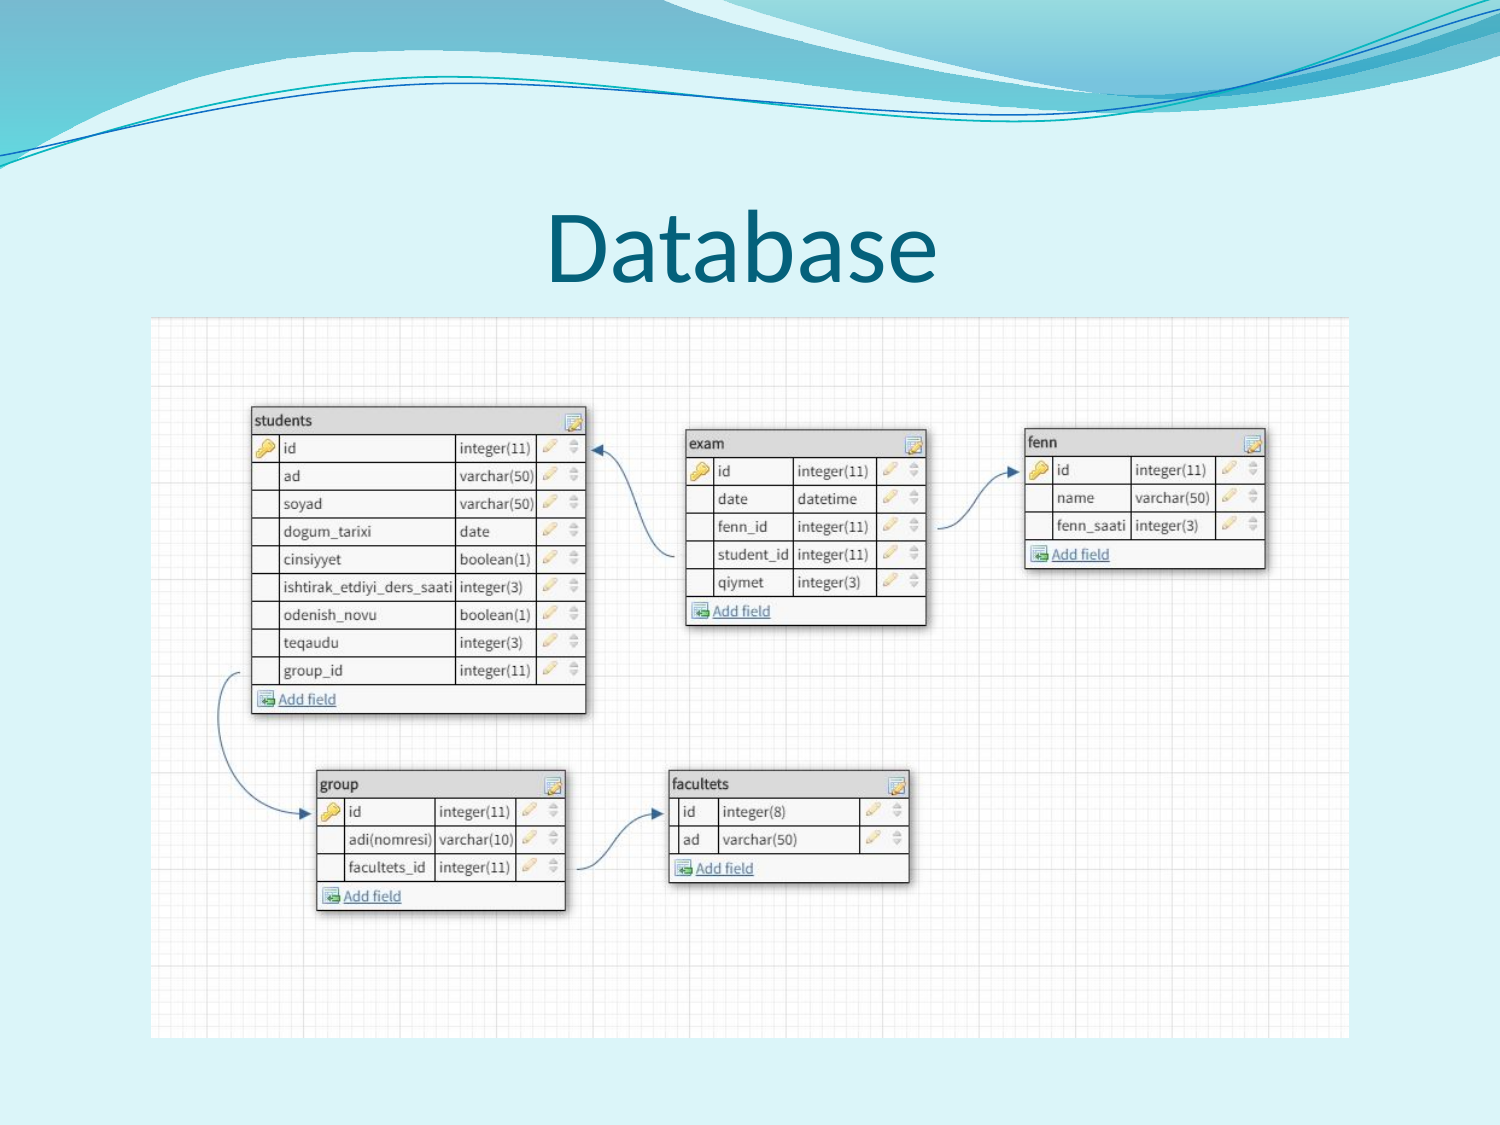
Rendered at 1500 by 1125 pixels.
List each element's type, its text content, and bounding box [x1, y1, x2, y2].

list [150, 317, 1350, 1038]
title Database [75, 115, 1425, 303]
